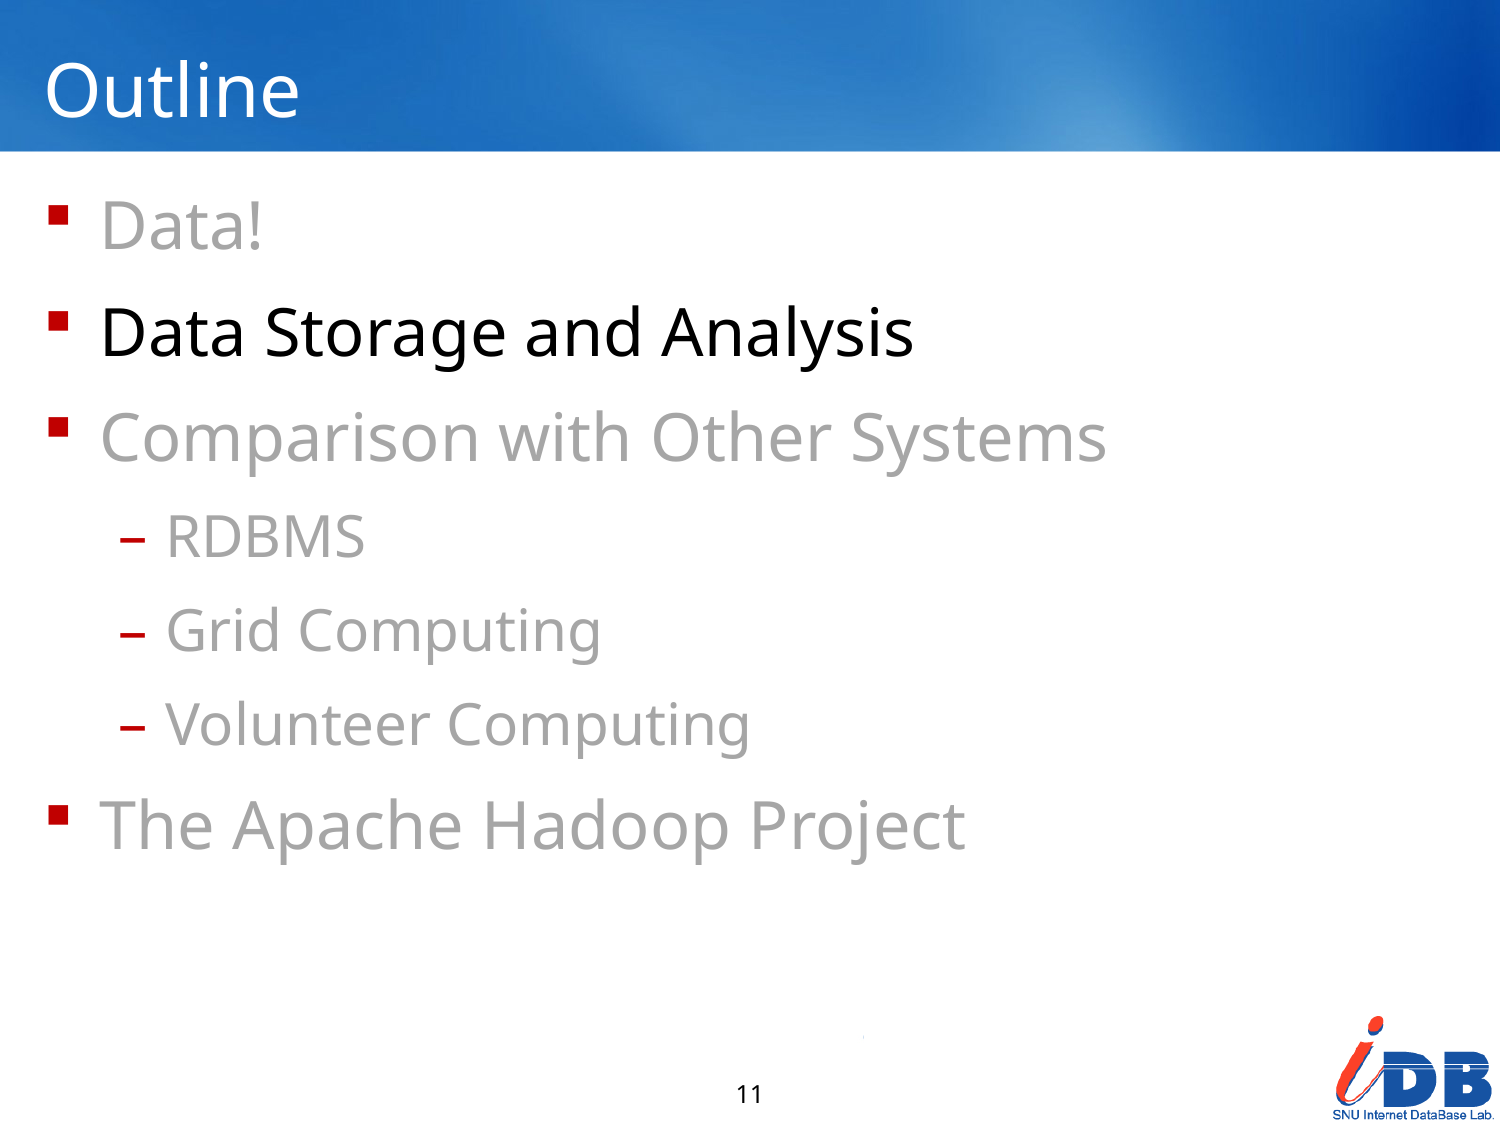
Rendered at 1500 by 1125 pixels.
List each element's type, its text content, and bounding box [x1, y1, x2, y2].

slide_number 11 [697, 1078, 803, 1114]
list Data! Data Storage and Analysis Comparison with Other Systems RDBMS Grid Computing Volunteer Computing The Apache Hadoop Project [28, 175, 1472, 1067]
picture [0, 0, 1500, 1125]
title Outline [28, 23, 1472, 153]
